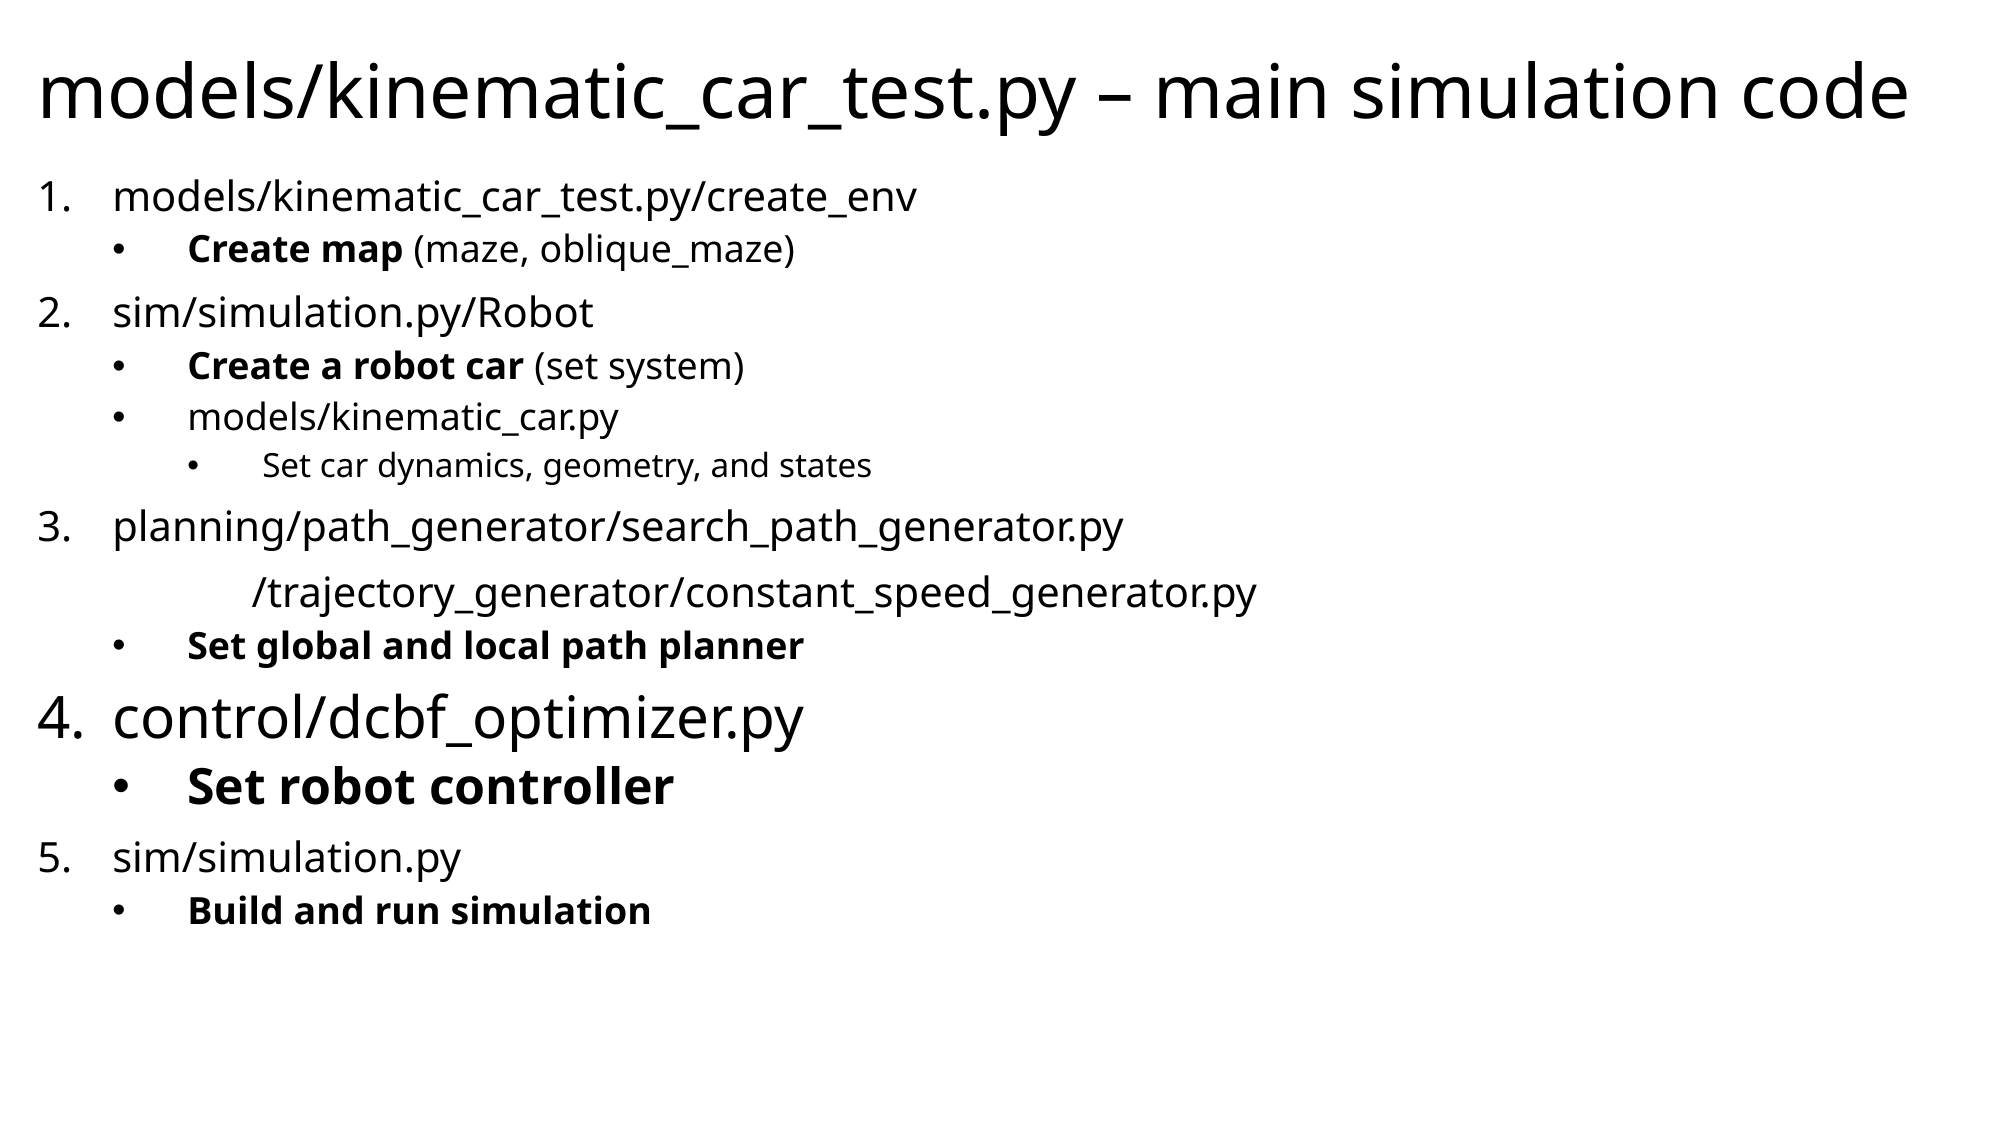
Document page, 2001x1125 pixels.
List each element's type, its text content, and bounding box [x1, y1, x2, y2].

subtitle models/kinematic_car_test.py/create_env Create map (maze, oblique_maze) sim/simulation.py/Robot Create a robot car (set system) models/kinematic_car.py Set car dynamics, geometry, and states planning/path_generator/search_path_generator.py /trajectory_generator/constant_speed_generator.py Set global and local path planner control/dcbf_optimizer.py Set robot controller sim/simulation.py Build and run simulation [22, 167, 1701, 1112]
title models/kinematic_car_test.py – main simulation code [22, 13, 1978, 143]
